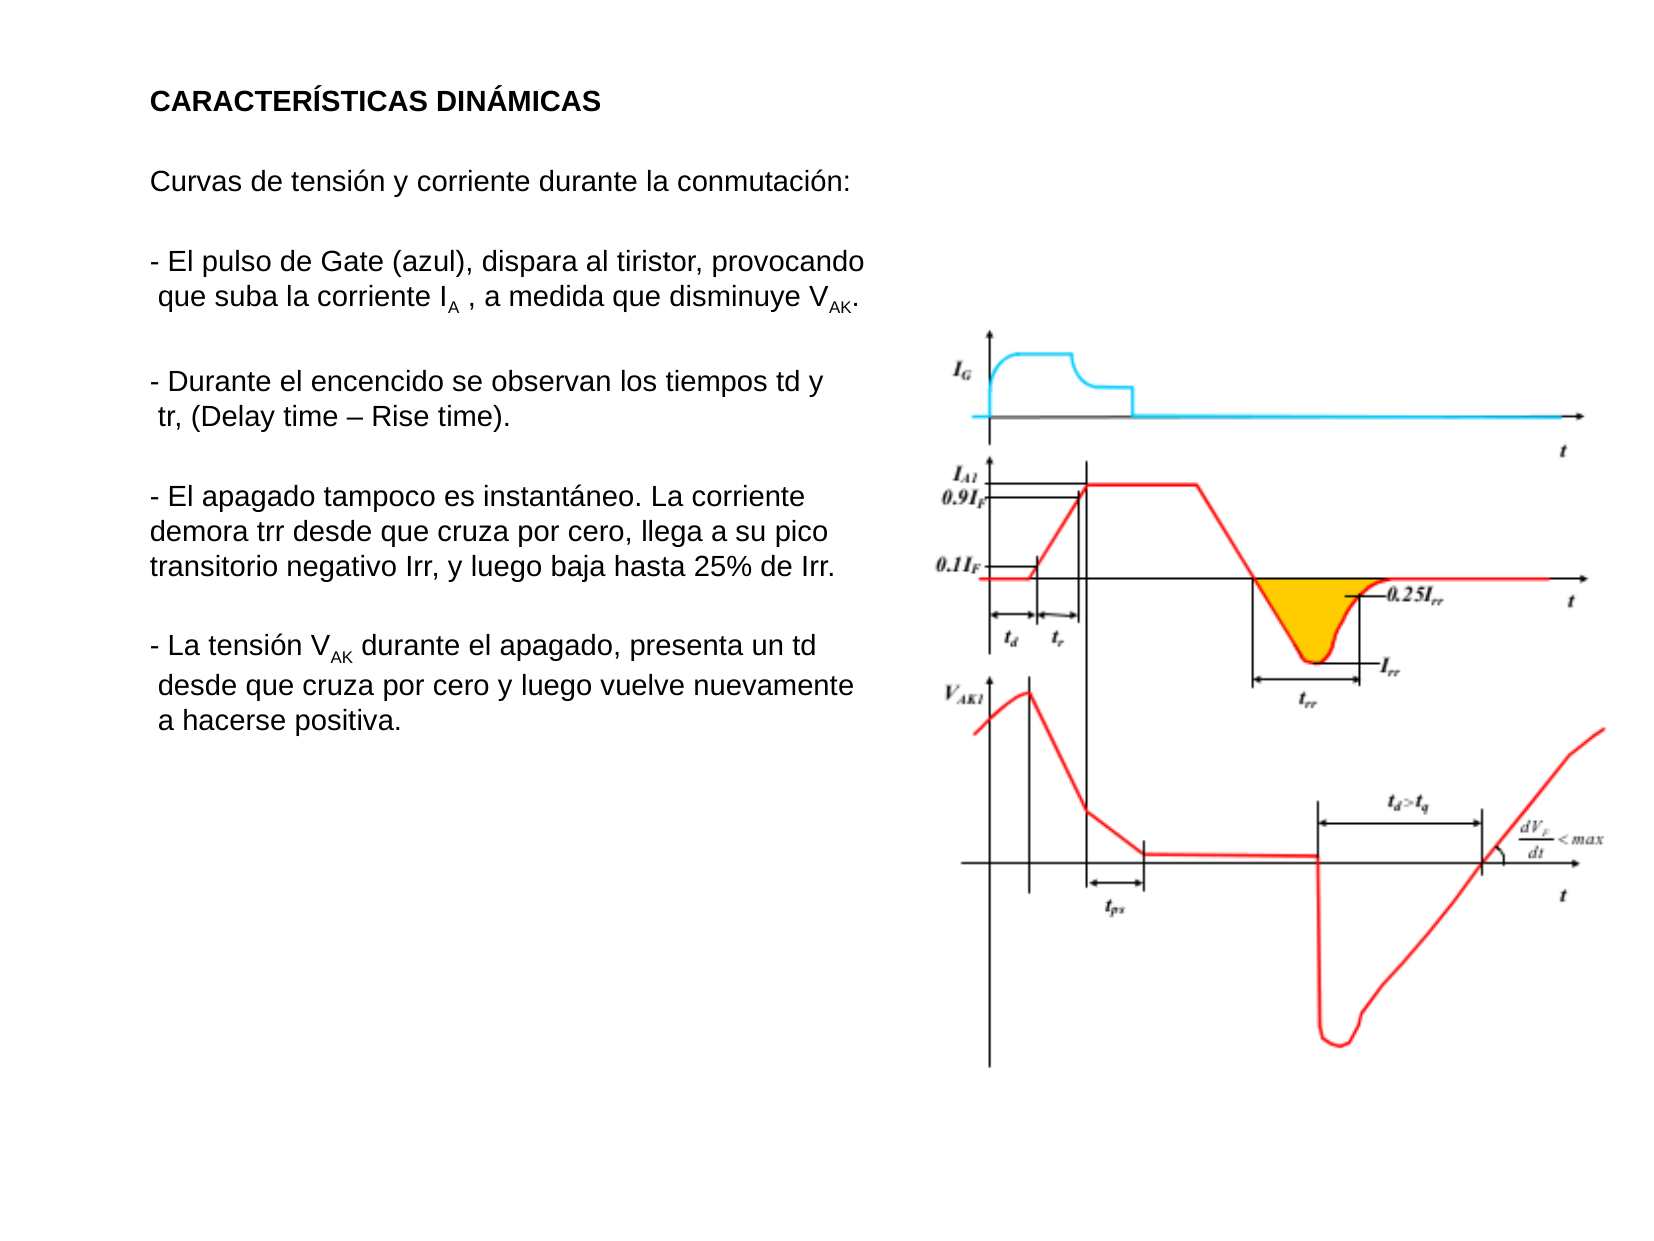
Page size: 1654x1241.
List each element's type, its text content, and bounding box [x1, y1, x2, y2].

text_box CARACTERÍSTICAS DINÁMICAS Curvas de tensión y corriente durante la conmutación: - El pulso de Gate (azul), dispara al tiristor, provocando que suba la corriente IA , a medida que disminuye VAK. - Durante el encencido se observan los tiempos td y tr, (Delay time – Rise time). - El apagado tampoco es instantáneo. La corriente demora trr desde que cruza por cero, llega a su pico transitorio negativo Irr, y luego baja hasta 25% de Irr. - La tensión VAK durante el apagado, presenta un td desde que cruza por cero y luego vuelve nuevamente a hacerse positiva. [134, 74, 1545, 187]
picture [918, 327, 1616, 1074]
